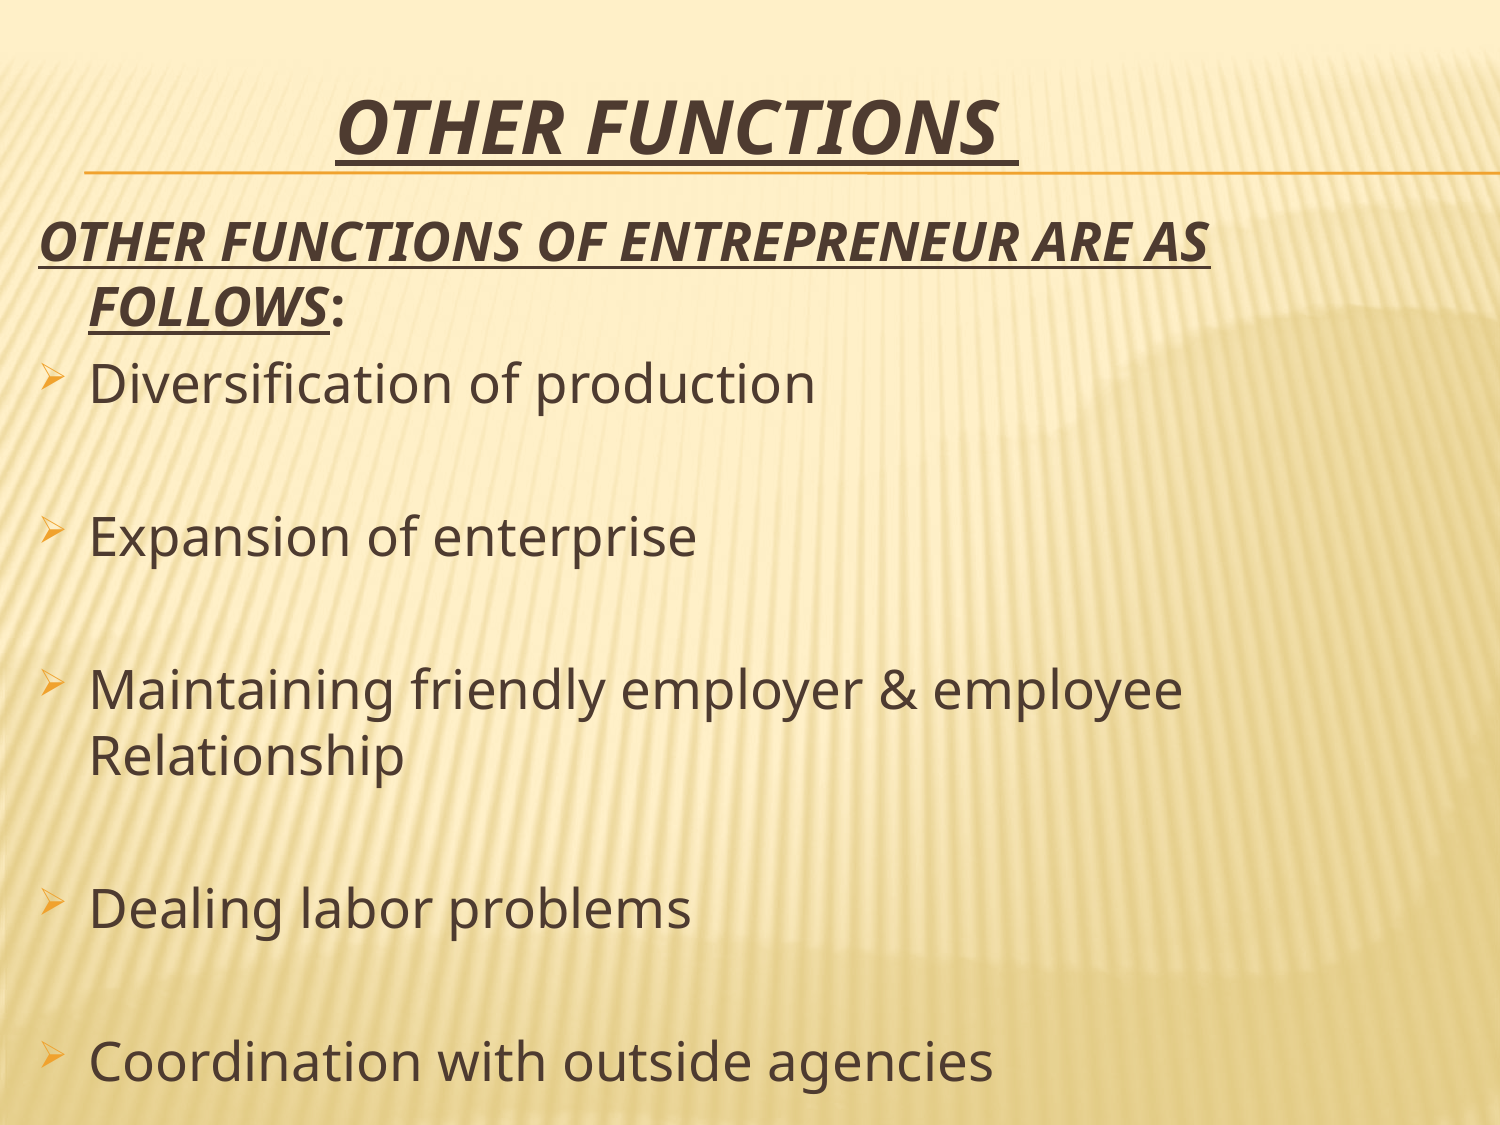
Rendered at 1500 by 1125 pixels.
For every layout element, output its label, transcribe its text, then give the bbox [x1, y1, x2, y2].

title Other functions [64, 30, 1290, 199]
list OTHER FUNCTIONS OF ENTREPRENEUR ARE AS FOLLOWS: Diversification of production Expansion of enterprise Maintaining friendly employer & employee Relationship Dealing labor problems Coordination with outside agencies [23, 199, 1475, 1102]
